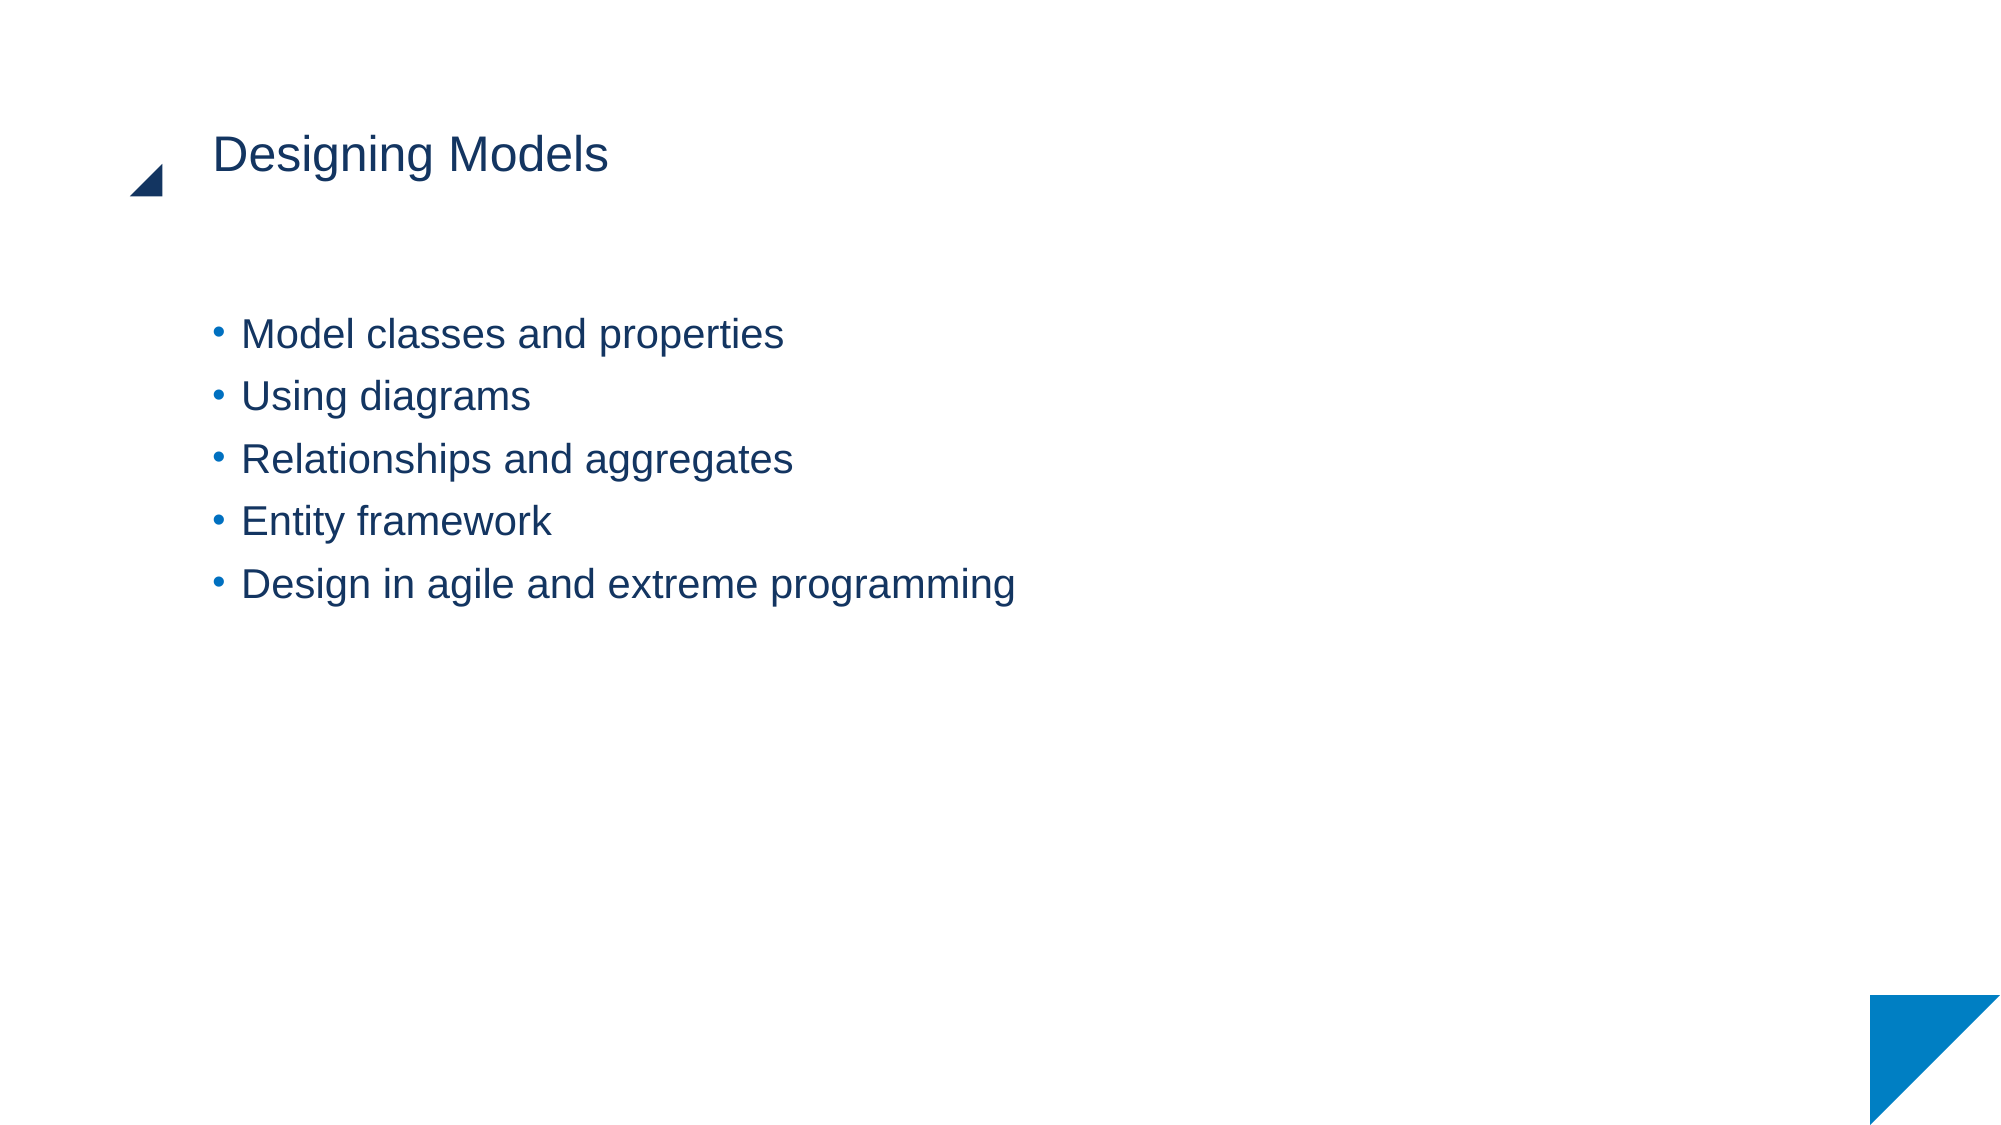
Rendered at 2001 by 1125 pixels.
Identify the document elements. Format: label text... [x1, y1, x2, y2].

text_box Model classes and properties Using diagrams Relationships and aggregates Entity framework Design in agile and extreme programming [212, 306, 1658, 1012]
title Designing Models [212, 118, 1831, 331]
